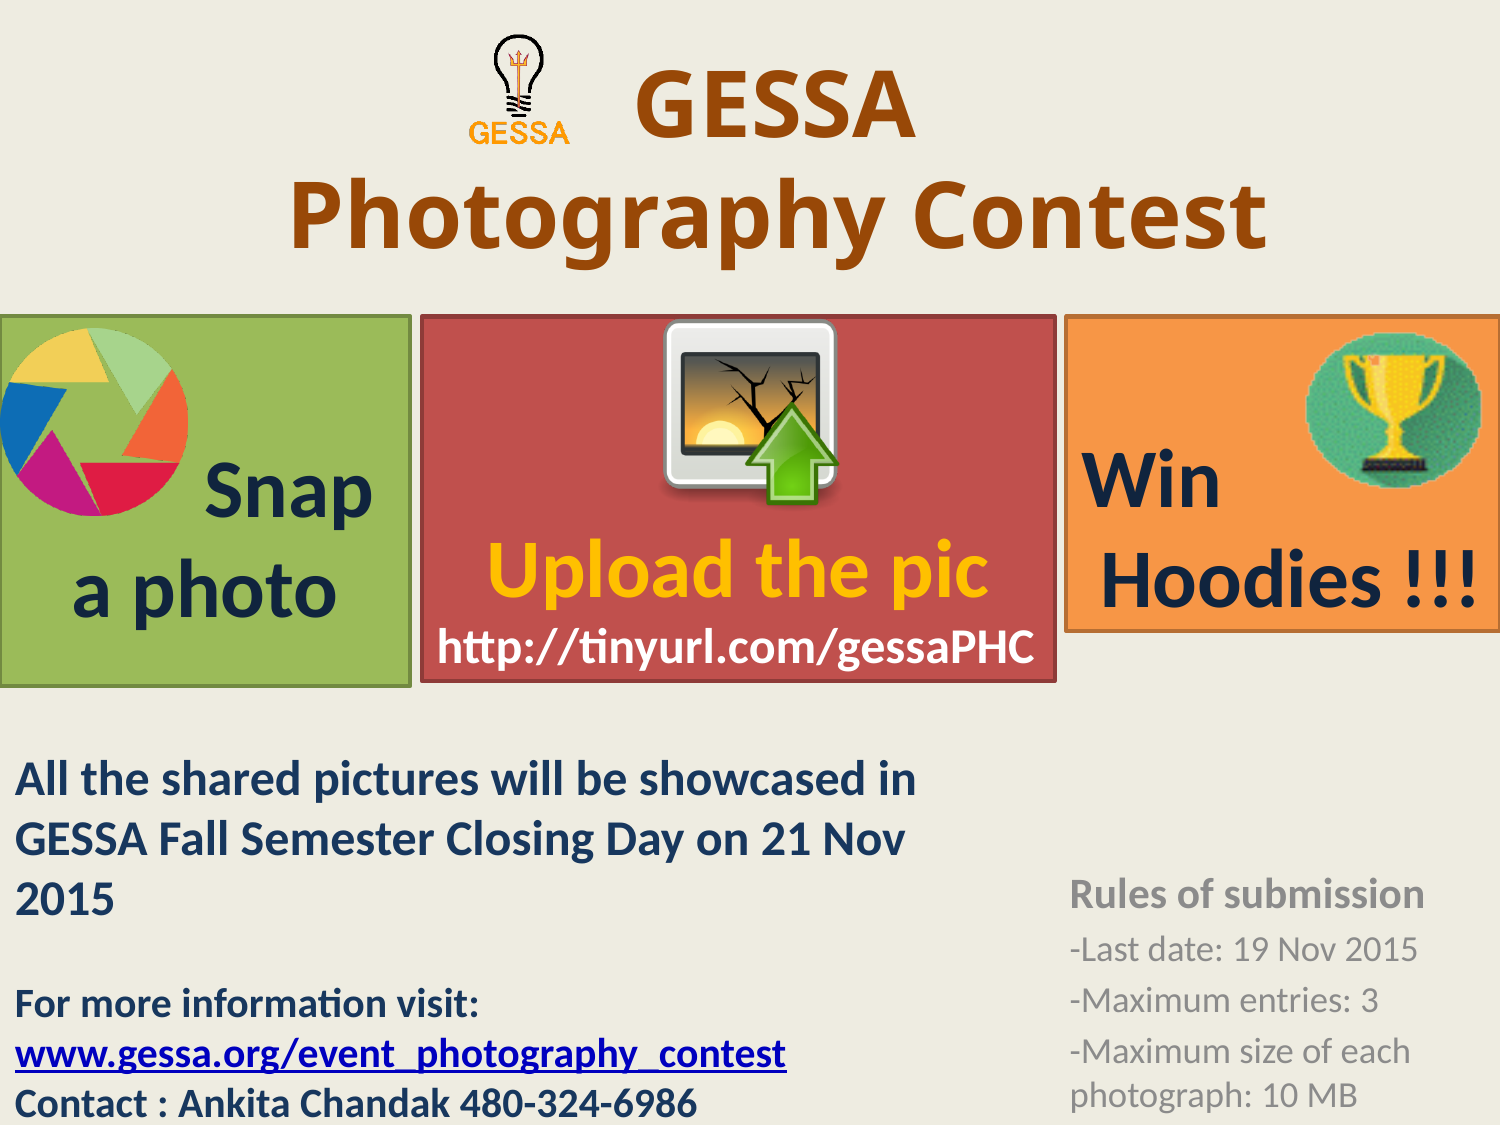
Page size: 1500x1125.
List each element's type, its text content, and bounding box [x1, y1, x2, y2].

picture [0, 327, 188, 516]
subtitle Rules of submission -Last date: 19 Nov 2015 -Maximum entries: 3 -Maximum size of each photograph: 10 MB [1054, 796, 1500, 1125]
picture [415, 29, 621, 155]
text_box Upload the pic http://tinyurl.com/gessaPHC [420, 314, 1057, 683]
text_box Snap a photo [0, 314, 412, 688]
picture [655, 304, 844, 516]
text_box All the shared pictures will be showcased in GESSA Fall Semester Closing Day on 21 Nov 2015 For more information visit: www.gessa.org/event_photography_contest Contact : Ankita Chandak 480-324-6986 [0, 738, 1032, 1125]
title GESSA Photography Contest [140, 35, 1416, 277]
picture [1253, 316, 1500, 505]
text_box Win Hoodies !!! [1064, 314, 1500, 633]
